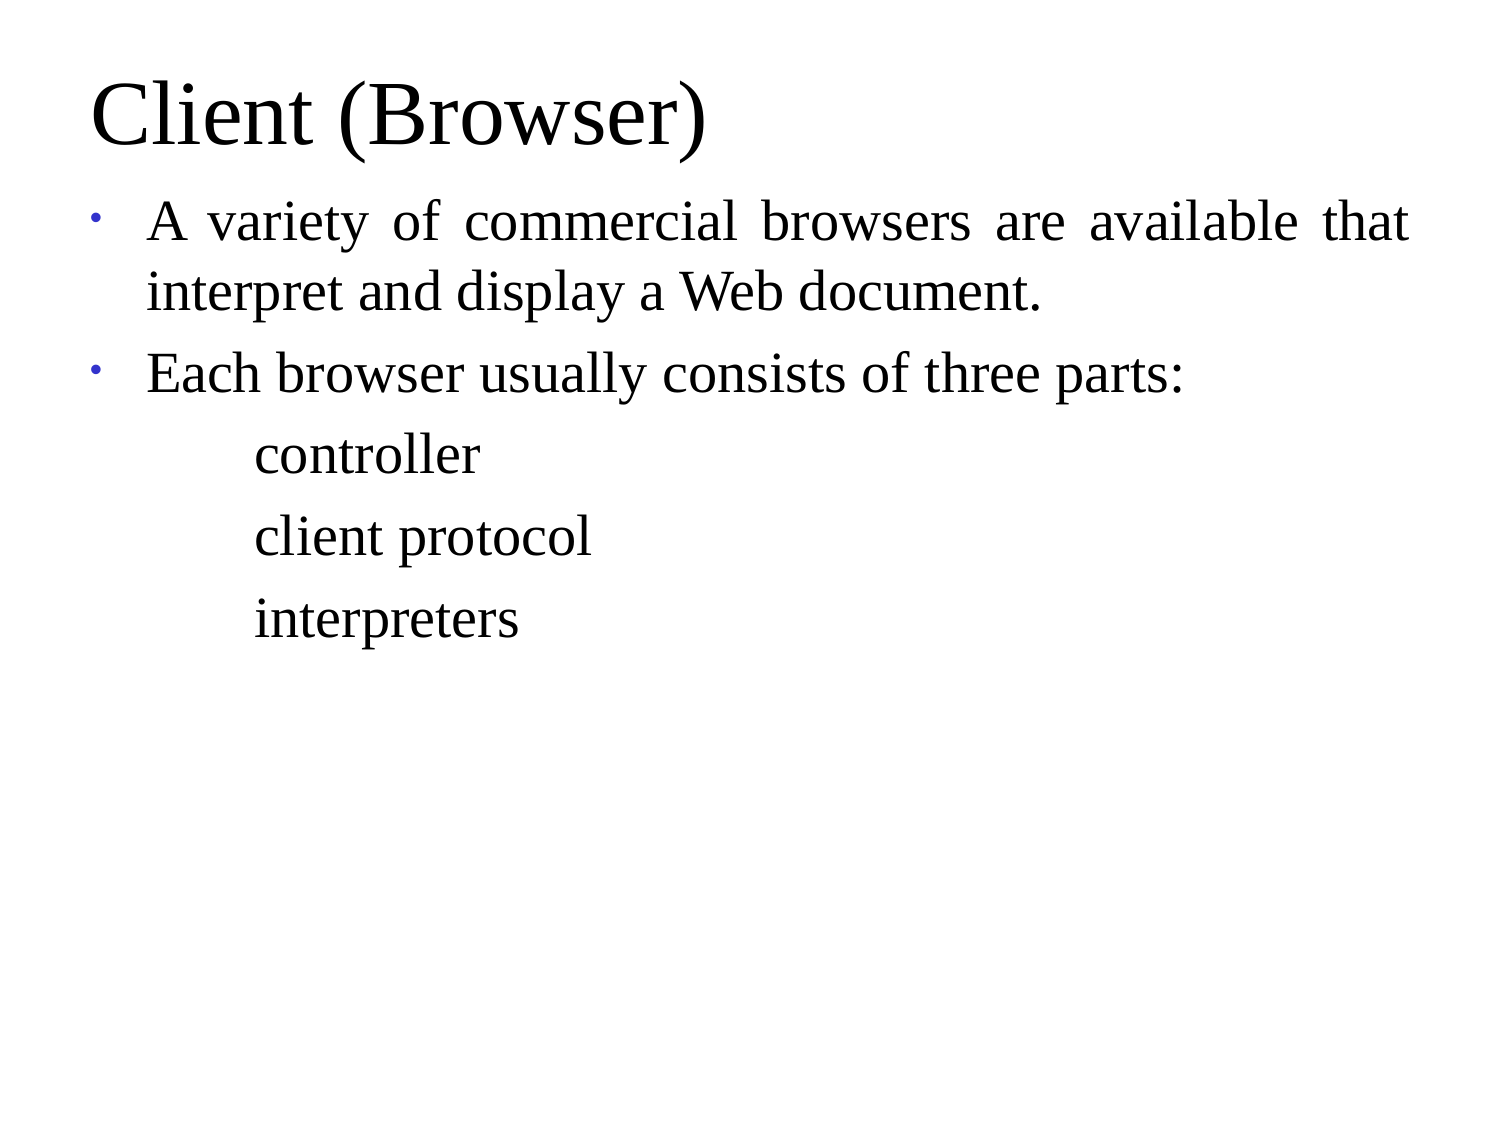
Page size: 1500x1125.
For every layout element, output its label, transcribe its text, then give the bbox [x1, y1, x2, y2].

title Client (Browser) [75, 45, 1425, 150]
list A variety of commercial browsers are available that interpret and display a Web document. Each browser usually consists of three parts: controller client protocol interpreters [75, 174, 1425, 918]
